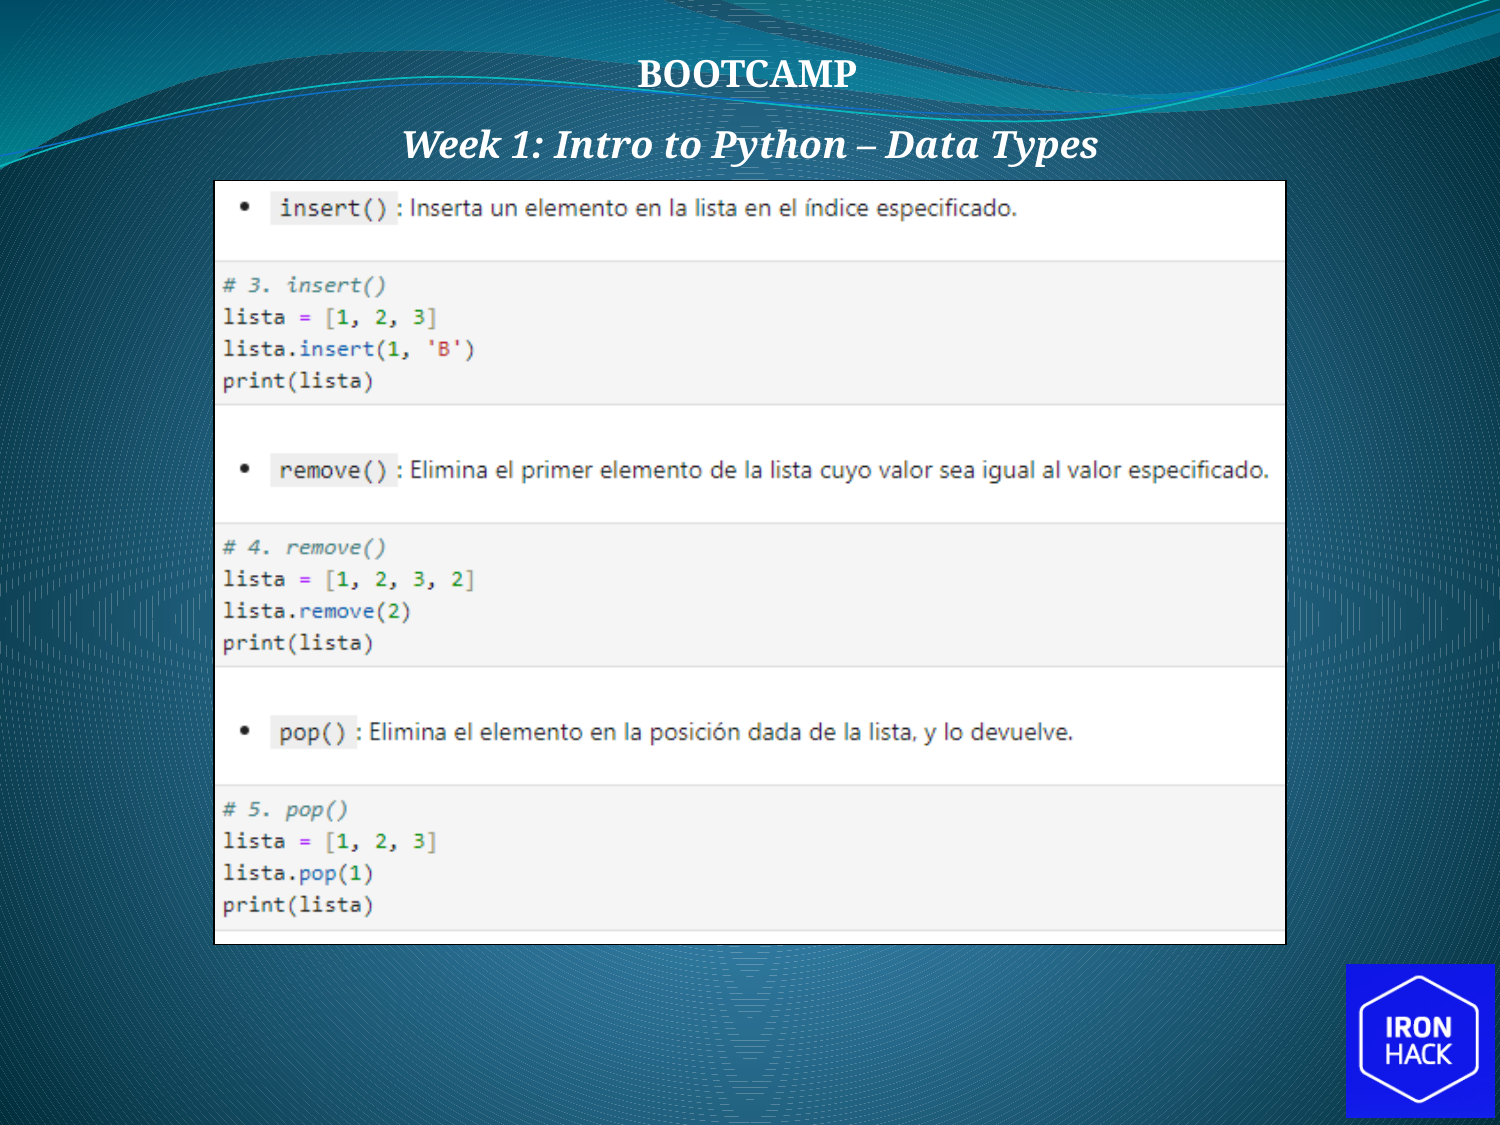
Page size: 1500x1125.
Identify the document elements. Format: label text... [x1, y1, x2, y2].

text_box BOOTCAMP [622, 42, 878, 103]
picture [214, 180, 1286, 945]
text_box Week 1: Intro to Python – Data Types [385, 113, 1115, 174]
picture [1346, 963, 1495, 1118]
